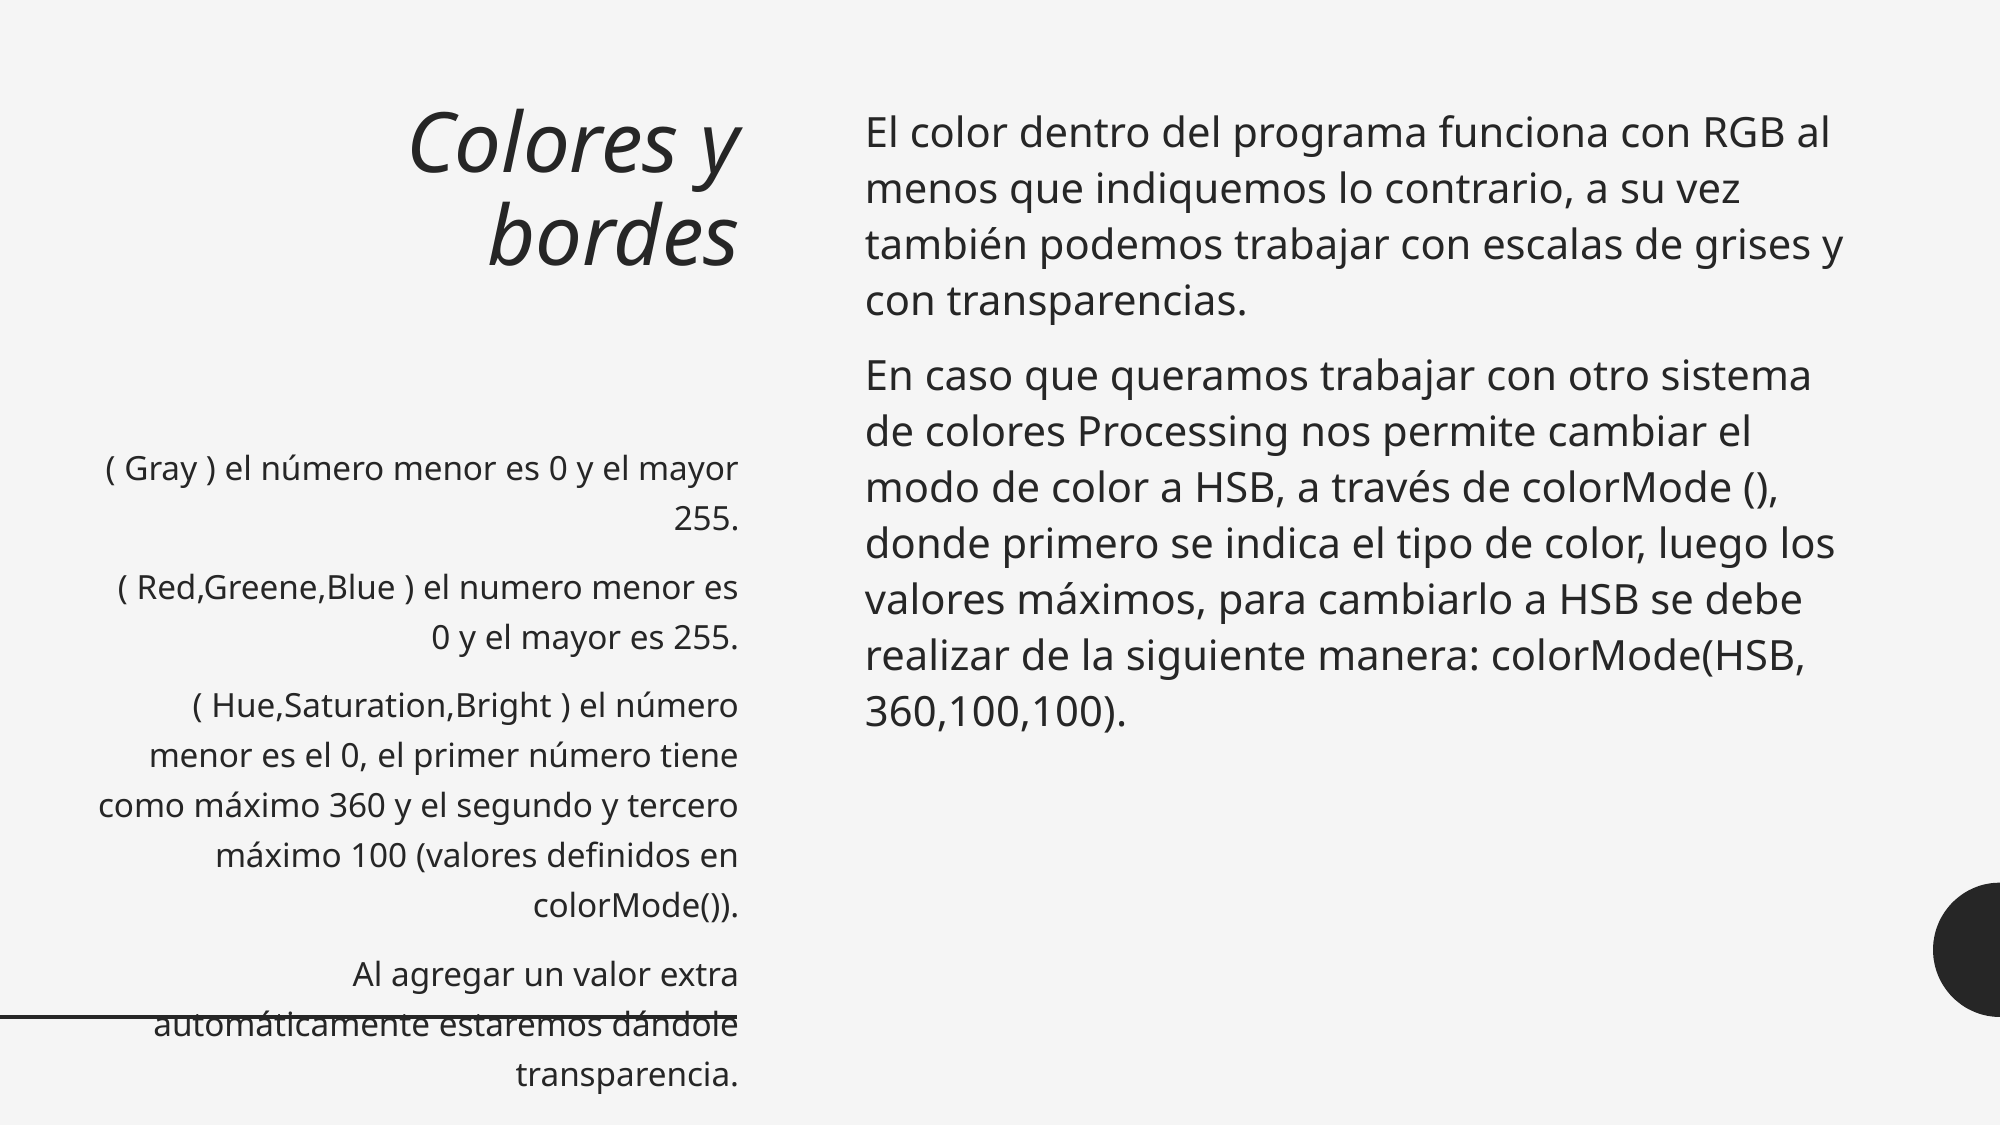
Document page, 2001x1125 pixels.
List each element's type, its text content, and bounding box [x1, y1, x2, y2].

list ( Gray ) el número menor es 0 y el mayor 255. ( Red,Greene,Blue ) el numero menor es 0 y el mayor es 255. ( Hue,Saturation,Bright ) el número menor es el 0, el primer número tiene como máximo 360 y el segundo y tercero máximo 100 (valores definidos en colorMode()). Al agregar un valor extra automáticamente estaremos dándole transparencia. [76, 430, 755, 962]
list El color dentro del programa funciona con RGB al menos que indiquemos lo contrario, a su vez también podemos trabajar con escalas de grises y con transparencias. En caso que queramos trabajar con otro sistema de colores Processing nos permite cambiar el modo de color a HSB, a través de colorMode (), donde primero se indica el tipo de color, luego los valores máximos, para cambiarlo a HSB se debe realizar de la siguiente manera: colorMode(HSB, 360,100,100). [849, 92, 1875, 1015]
title Colores y bordes [125, 91, 755, 407]
